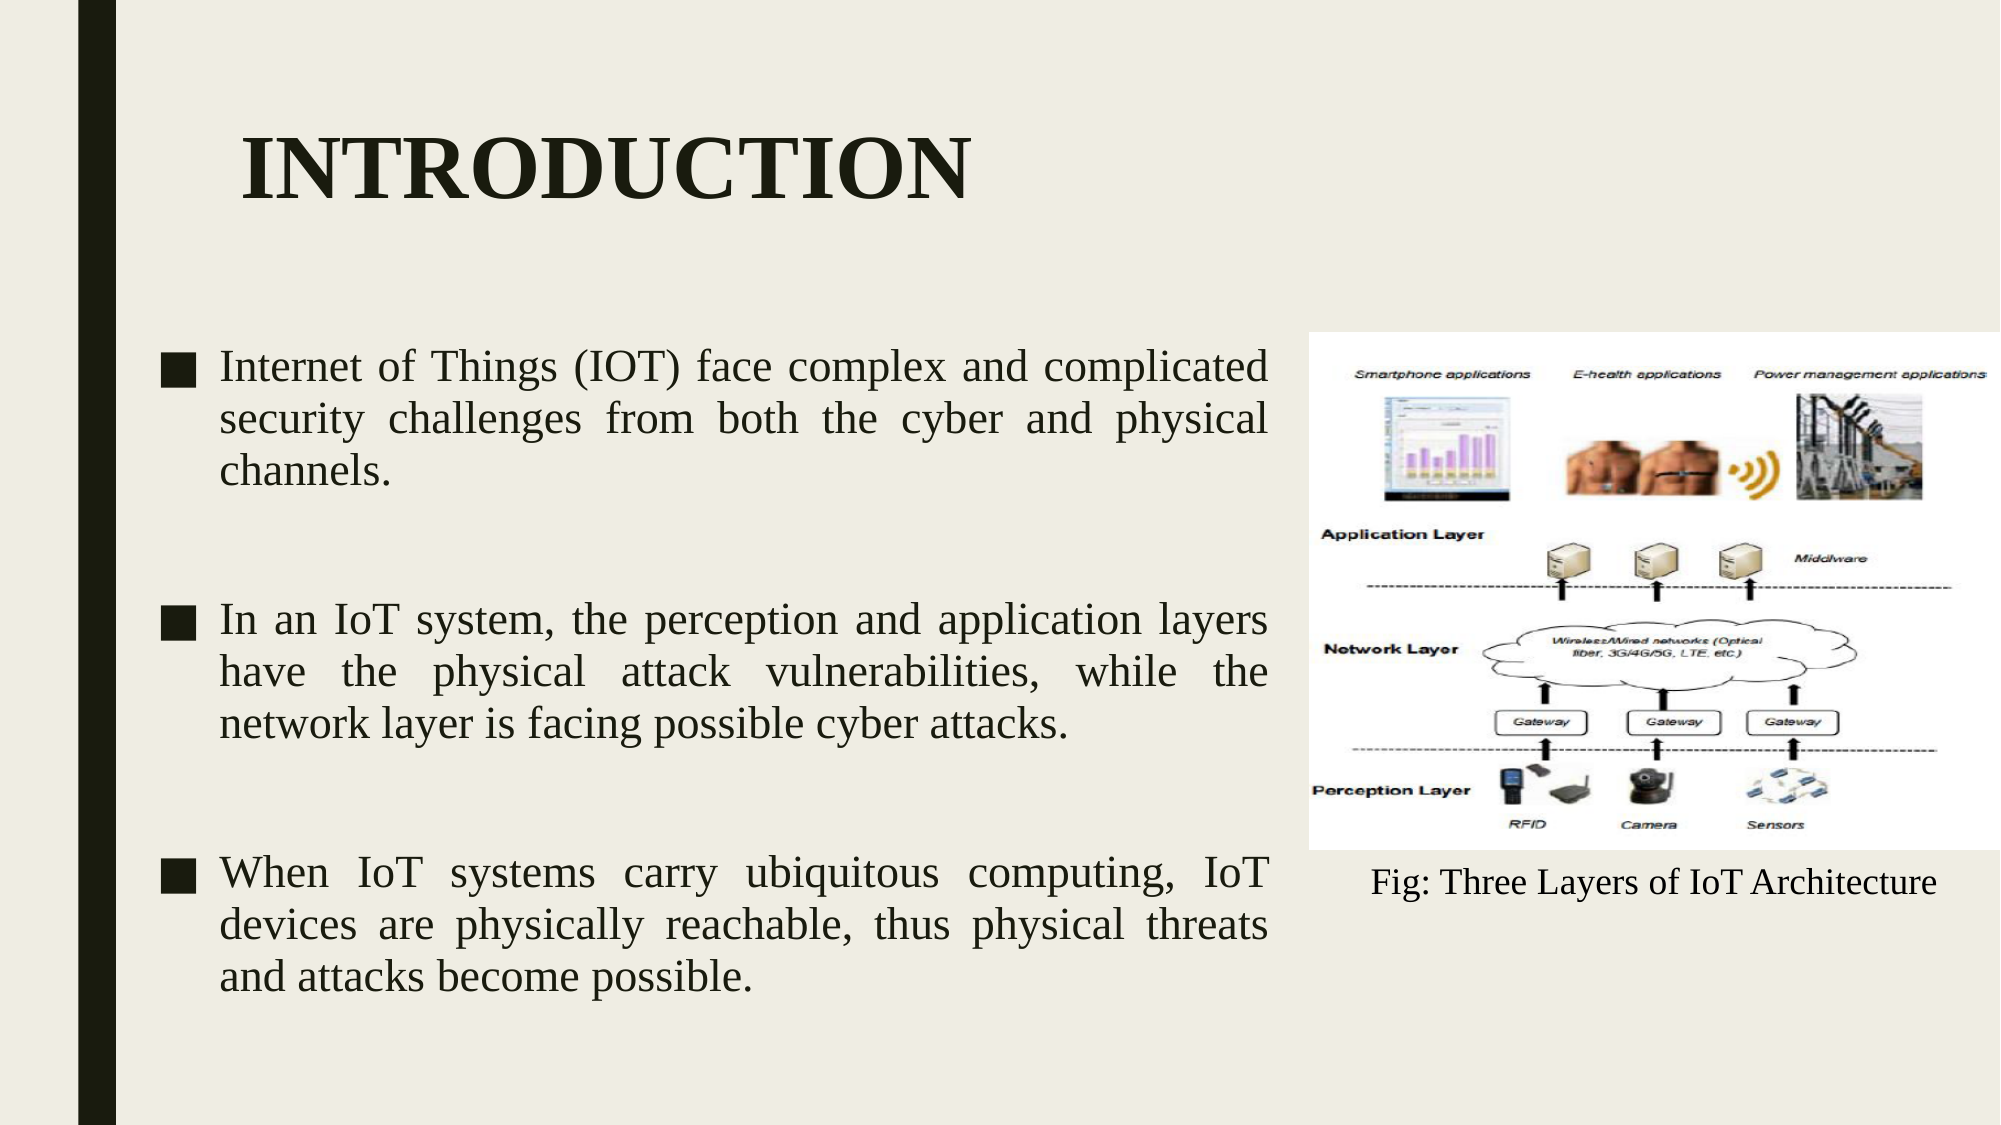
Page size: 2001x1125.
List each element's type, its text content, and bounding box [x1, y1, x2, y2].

list Internet of Things (IOT) face complex and complicated security challenges from both the cyber and physical channels. In an IoT system, the perception and application layers have the physical attack vulnerabilities, while the network layer is facing possible cyber attacks. When IoT systems carry ubiquitous computing, IoT devices are physically reachable, thus physical threats and attacks become possible. [141, 332, 1285, 1013]
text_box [1309, 332, 2000, 911]
title INTRODUCTION [225, 112, 1800, 357]
